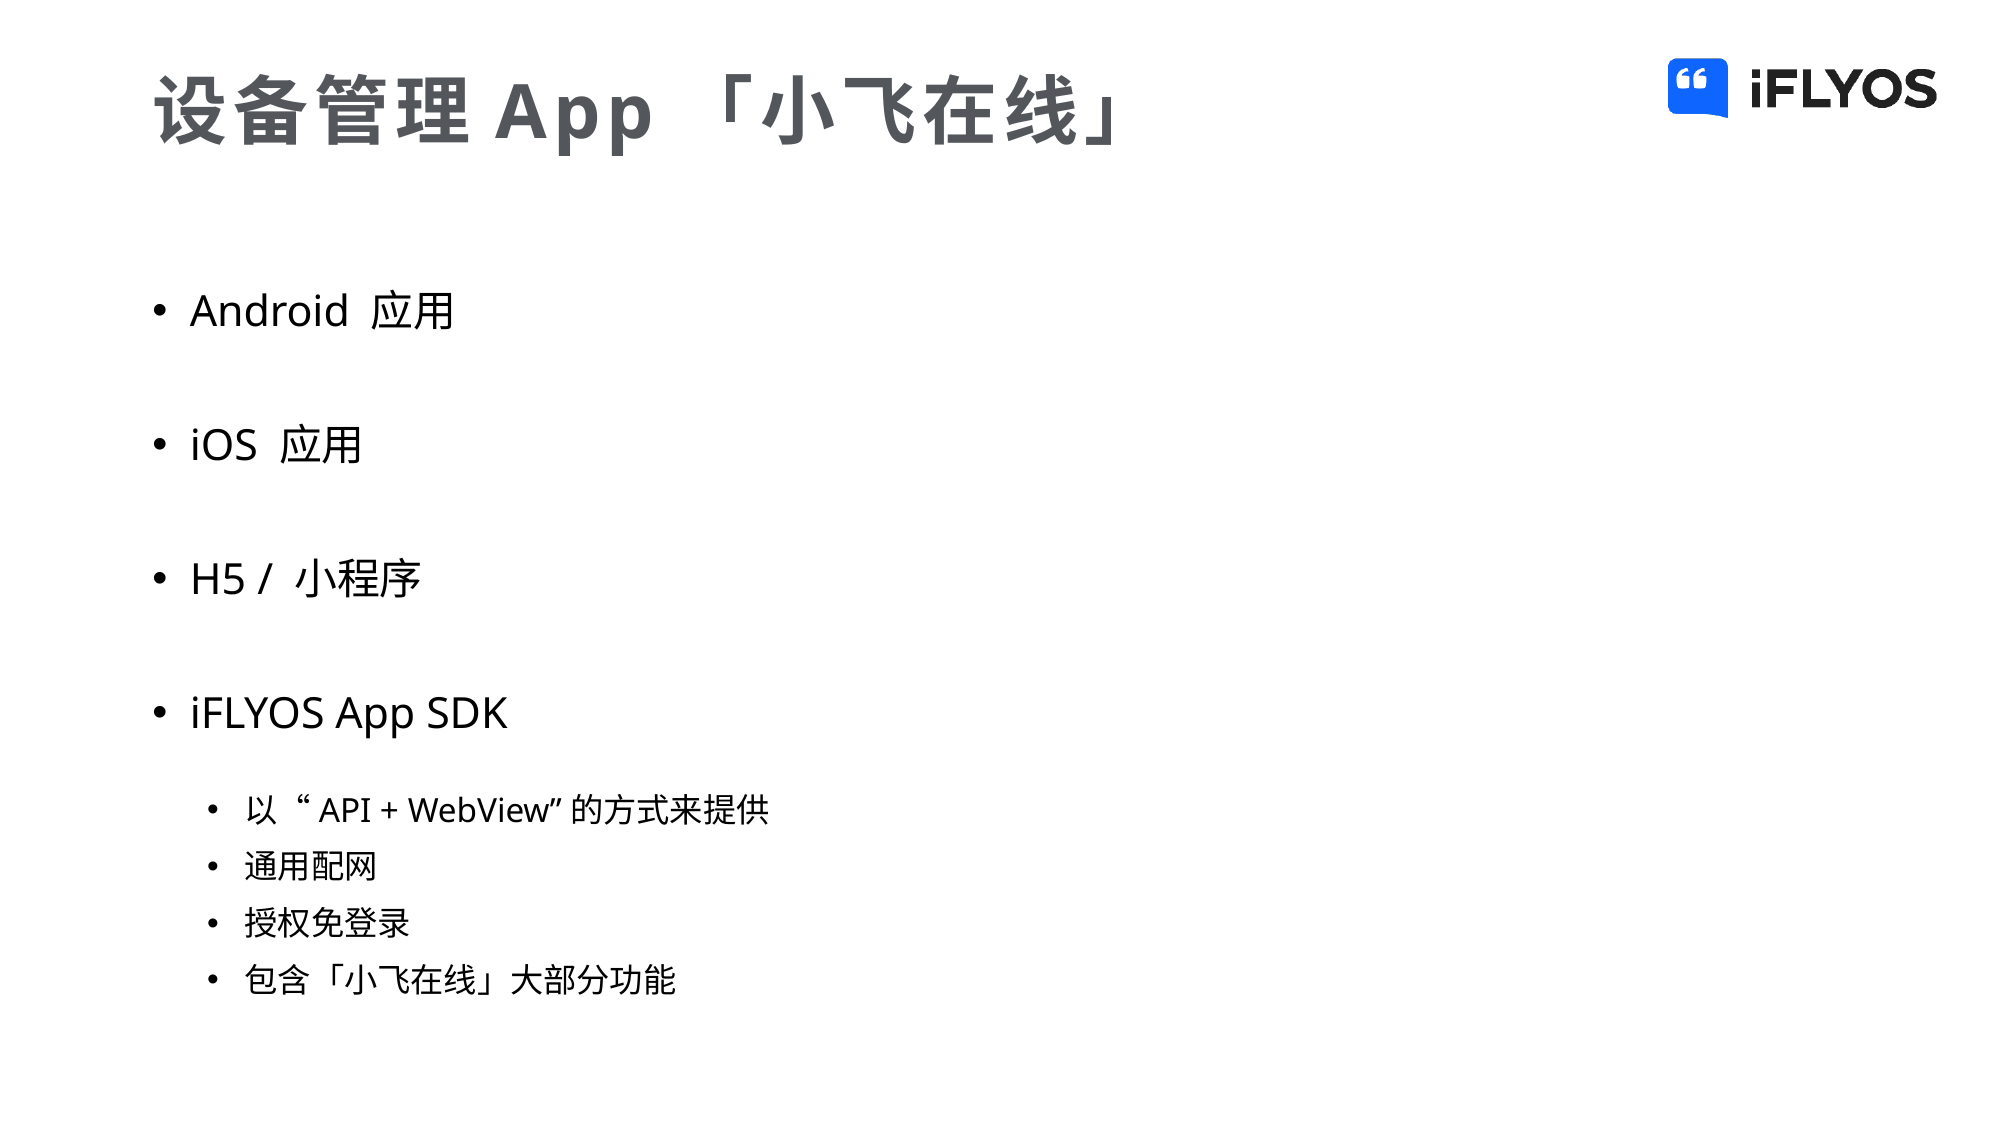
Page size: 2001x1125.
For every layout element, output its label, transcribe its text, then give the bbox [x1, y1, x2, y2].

text_box 设备管理App「小飞在线」 [137, 65, 1548, 213]
list Android 应用 iOS 应用 H5 / 小程序 iFLYOS App SDK [137, 282, 1863, 786]
picture [1644, 34, 1960, 142]
text_box 以“API + WebView”的方式来提供 通用配网 授权免登录 包含「小飞在线」大部分功能 [192, 786, 1917, 1064]
